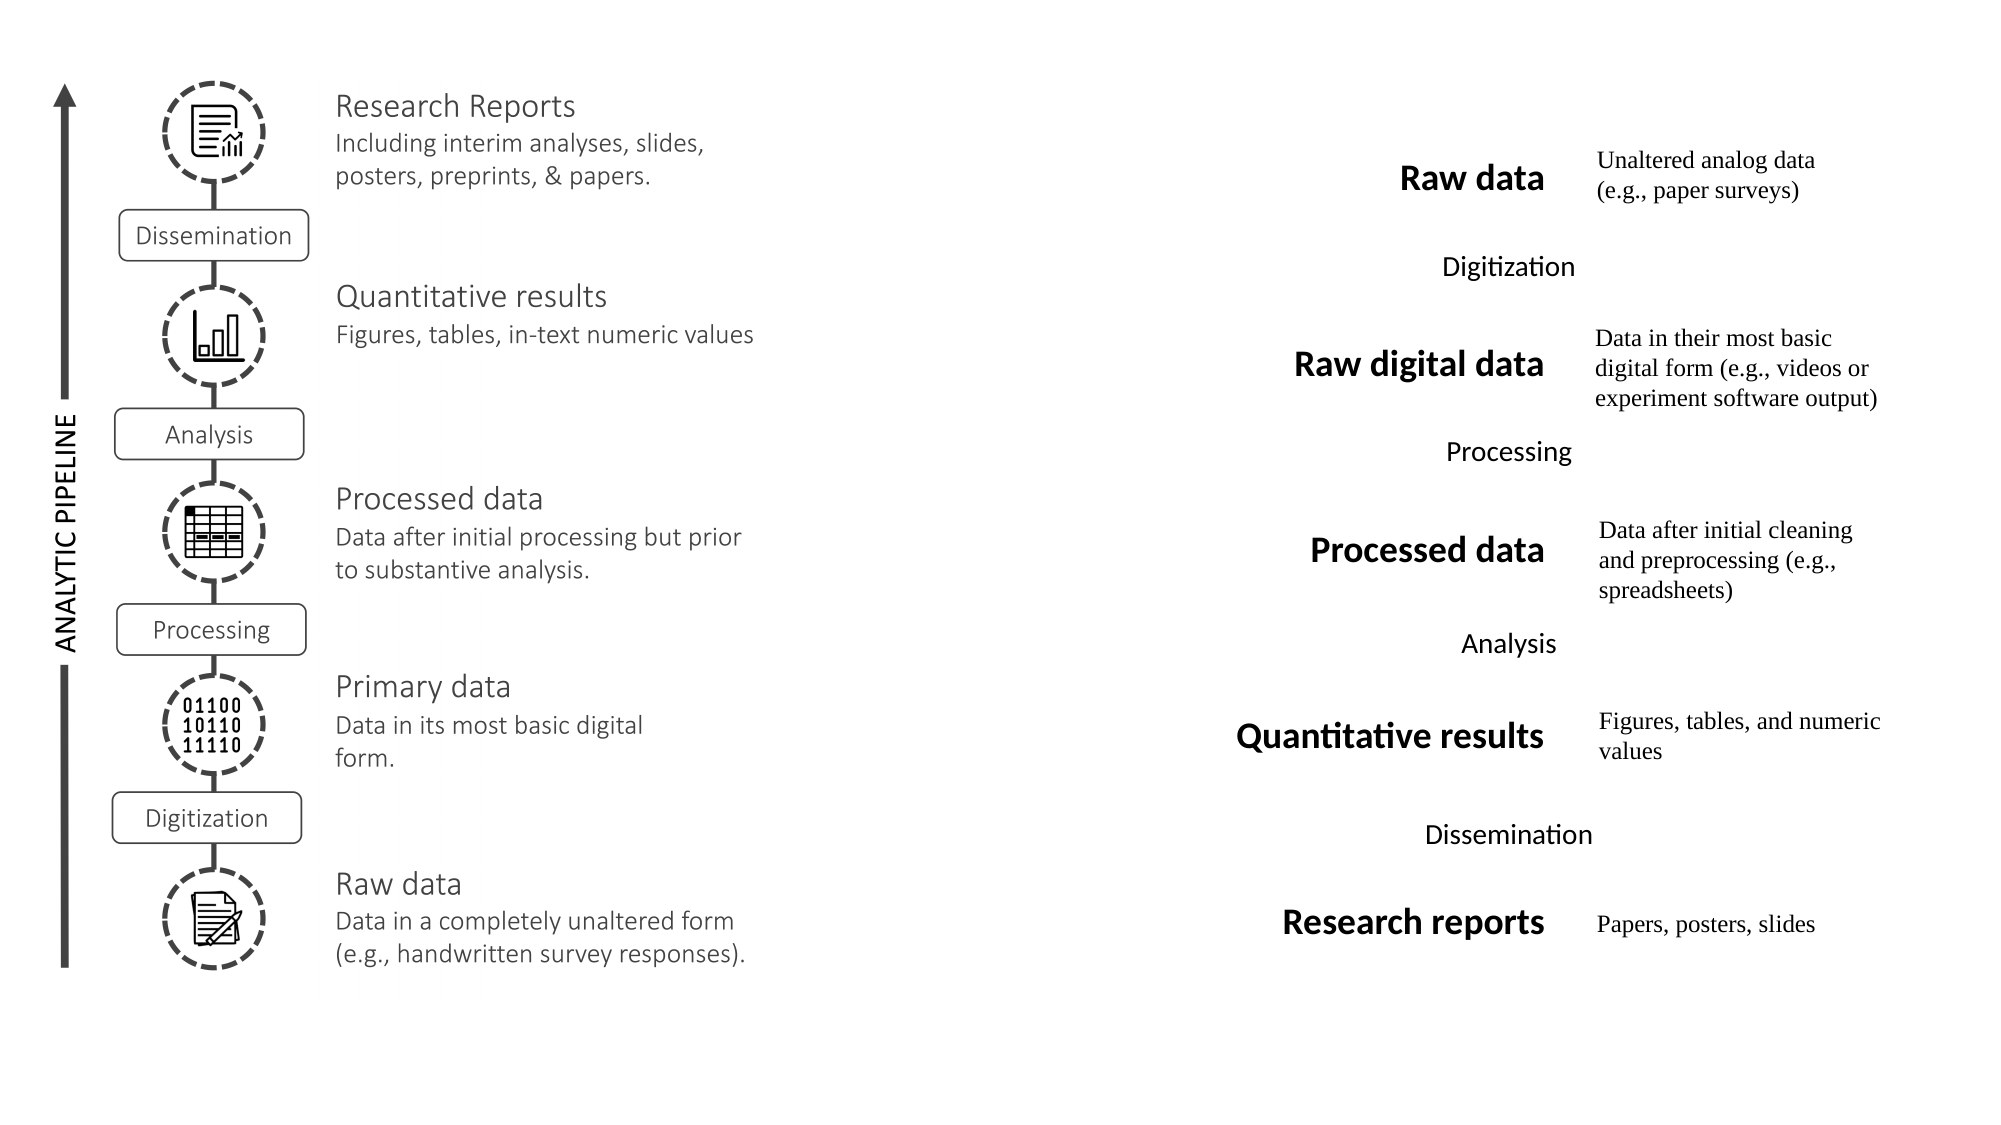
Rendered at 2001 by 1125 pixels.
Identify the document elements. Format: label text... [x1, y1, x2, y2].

text_box Research reports [1267, 889, 1560, 950]
text_box Processed data [1295, 517, 1560, 578]
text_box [1501, 578, 1523, 706]
text_box Figures, tables, and numeric values [1584, 697, 1905, 772]
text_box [1502, 210, 1522, 334]
text_box Processing [1522, 424, 1588, 475]
text_box Quantitative results [1221, 703, 1560, 764]
text_box Digitization [1522, 240, 1591, 290]
text_box Digitization [1427, 240, 1502, 290]
text_box Analysis [1523, 616, 1572, 667]
text_box Dissemination [1410, 808, 1503, 858]
text_box Data after initial cleaning and preprocessing (e.g., spreadsheets) [1584, 506, 1905, 611]
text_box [1503, 772, 1525, 900]
text_box Papers, posters, slides [1582, 899, 1903, 945]
text_box Processing [1431, 424, 1499, 475]
text_box Unaltered analog data (e.g., paper surveys) [1582, 136, 1899, 212]
text_box Data in their most basic digital form (e.g., videos or experiment software output) [1580, 314, 1901, 420]
text_box Analysis [1446, 616, 1501, 667]
text_box Raw data [1384, 146, 1560, 206]
picture [36, 74, 764, 1005]
text_box Dissemination [1525, 808, 1609, 858]
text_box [1499, 391, 1522, 519]
text_box Raw digital data [1279, 332, 1560, 392]
